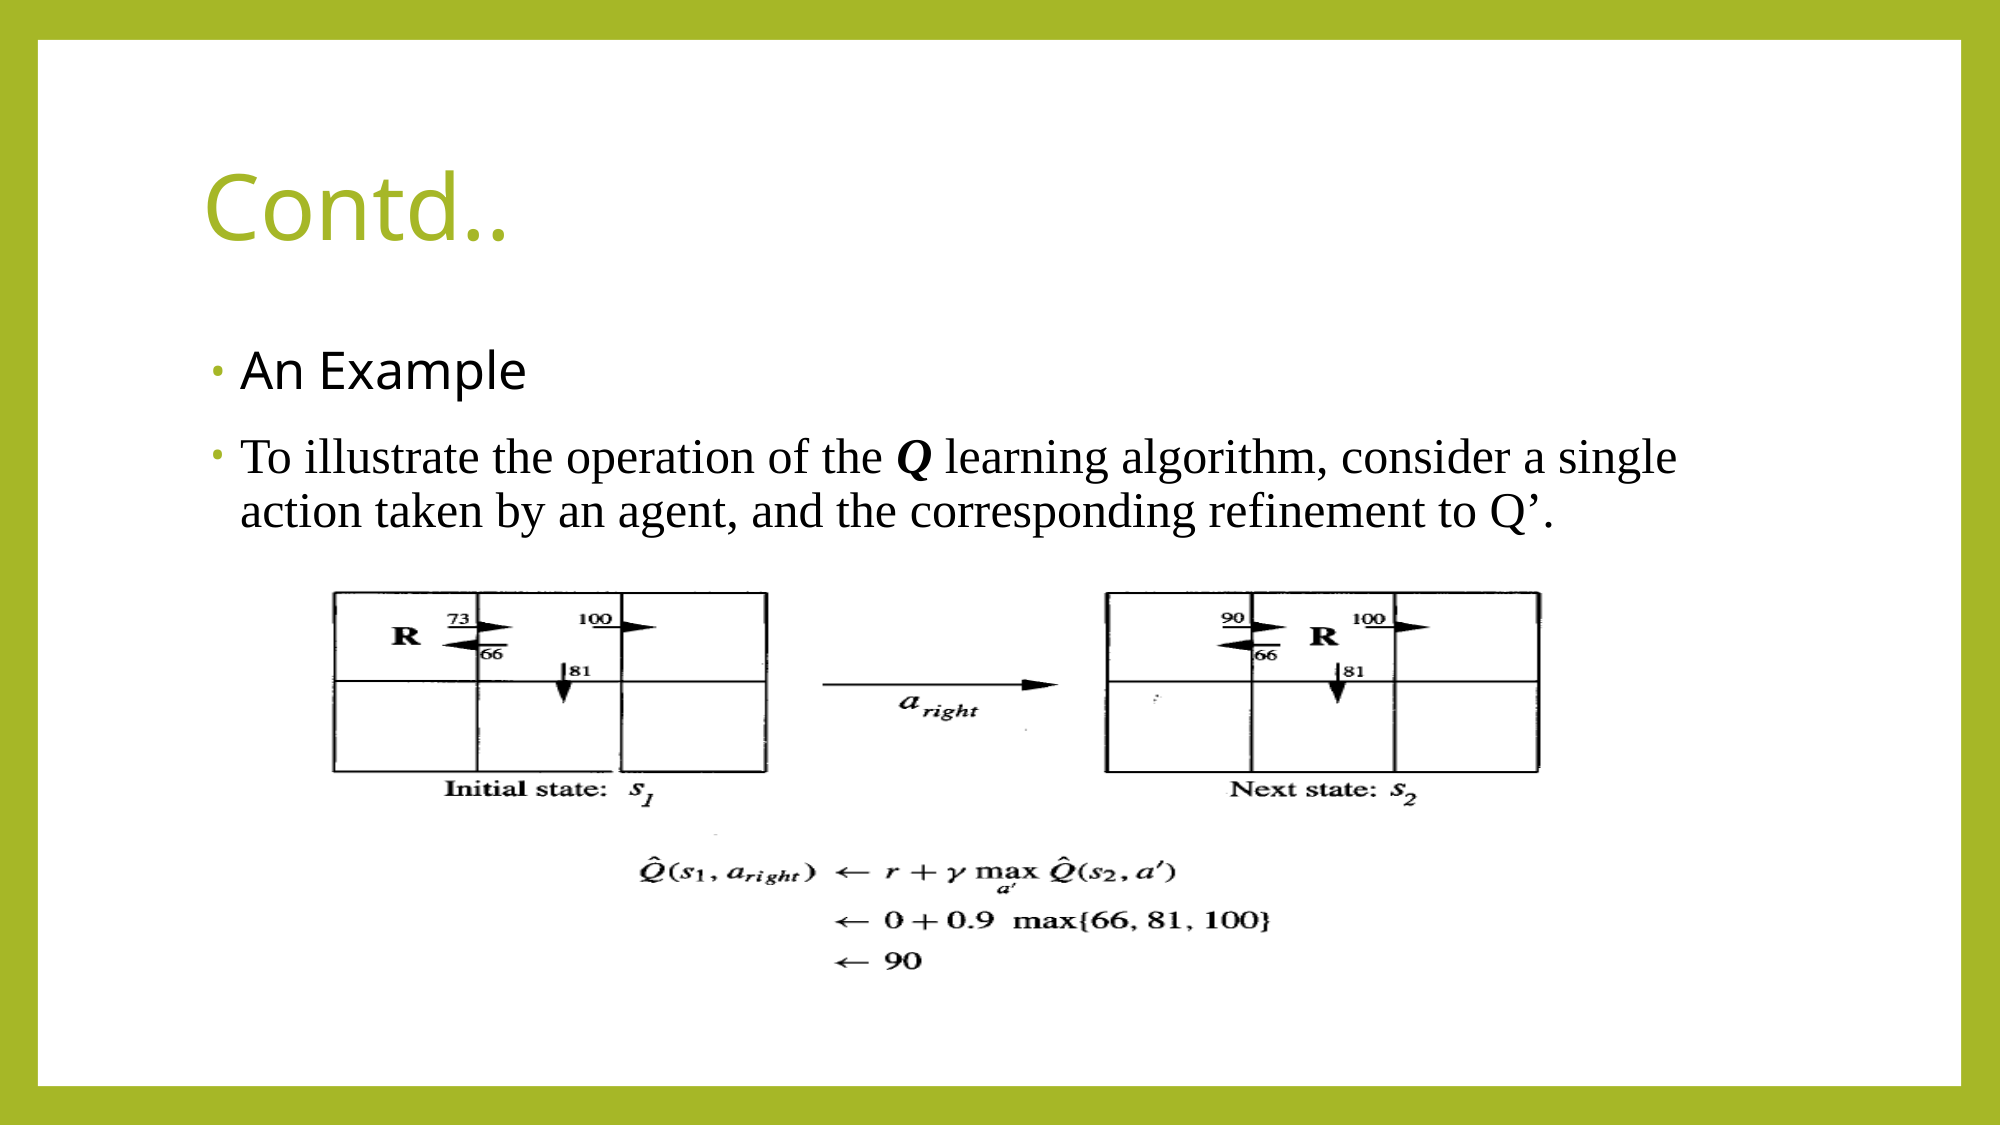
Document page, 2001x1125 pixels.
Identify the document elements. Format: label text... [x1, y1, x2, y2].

title Contd.. [187, 99, 1808, 323]
picture [300, 562, 1577, 977]
list An Example To illustrate the operation of the Q learning algorithm, consider a single action taken by an agent, and the corresponding refinement to Q’. [187, 337, 1808, 1000]
